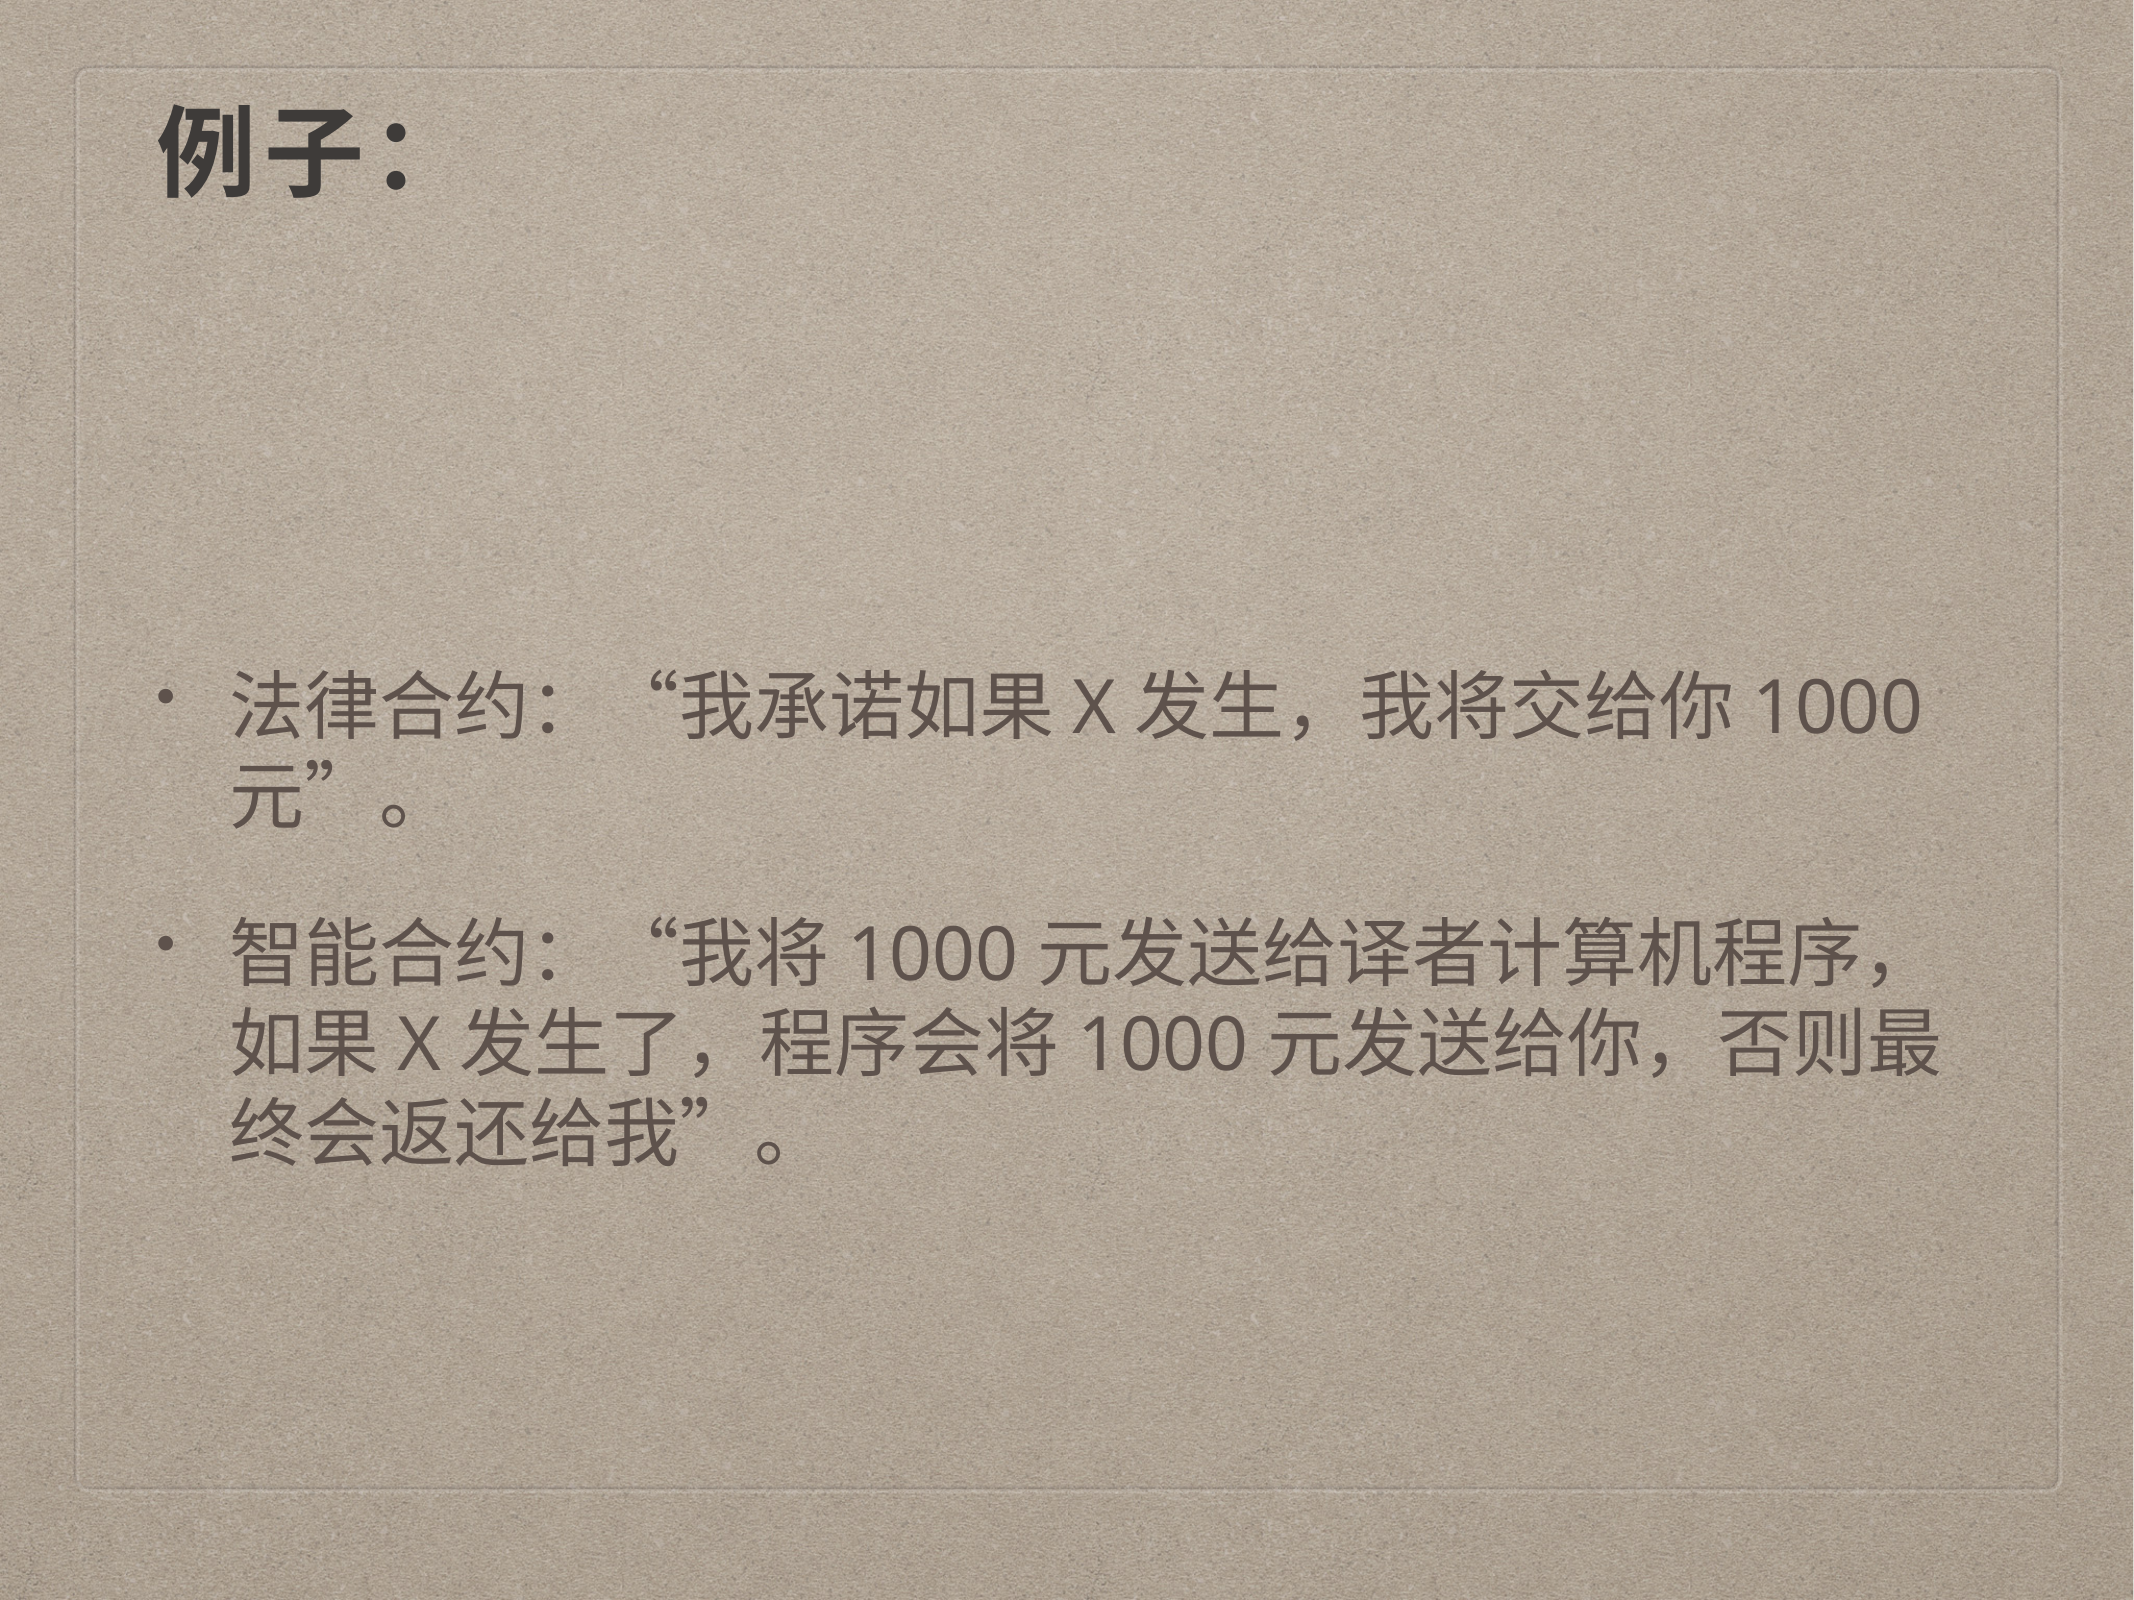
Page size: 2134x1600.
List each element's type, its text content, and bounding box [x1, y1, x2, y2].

picture [0, 0, 2134, 1600]
list 法律合约：“我承诺如果X发生，我将交给你1000元”。 智能合约：“我将1000元发送给译者计算机程序，如果X发生了，程序会将1000元发送给你，否则最终会返还给我”。 [147, 426, 1986, 1407]
title 例子： [147, 103, 1986, 386]
